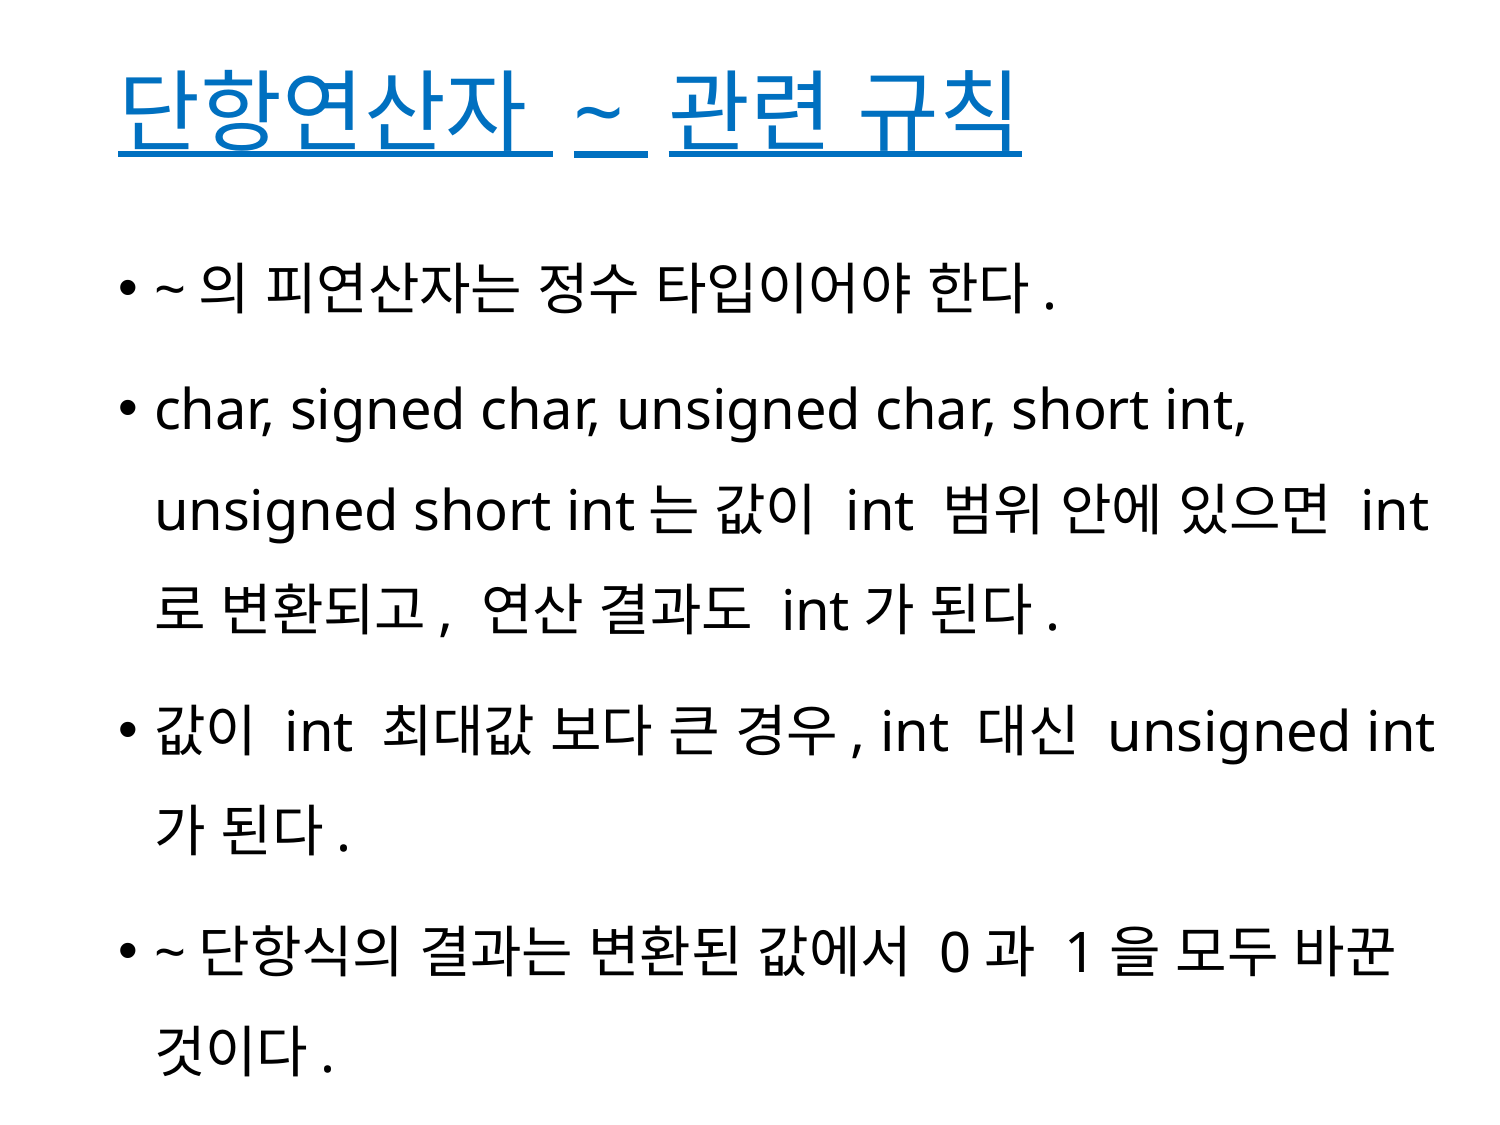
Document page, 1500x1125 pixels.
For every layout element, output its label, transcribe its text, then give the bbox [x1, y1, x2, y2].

list ~의 피연산자는 정수 타입이어야 한다. char, signed char, unsigned char, short int, unsigned short int는 값이 int 범위 안에 있으면 int로 변환되고, 연산 결과도 int가 된다. 값이 int 최대값 보다 큰 경우, int 대신 unsigned int가 된다. ~단항식의 결과는 변환된 값에서 0과 1을 모두 바꾼 것이다. [103, 212, 1458, 1095]
title 단항연산자 ~ 관련 규칙 [103, 59, 1458, 172]
